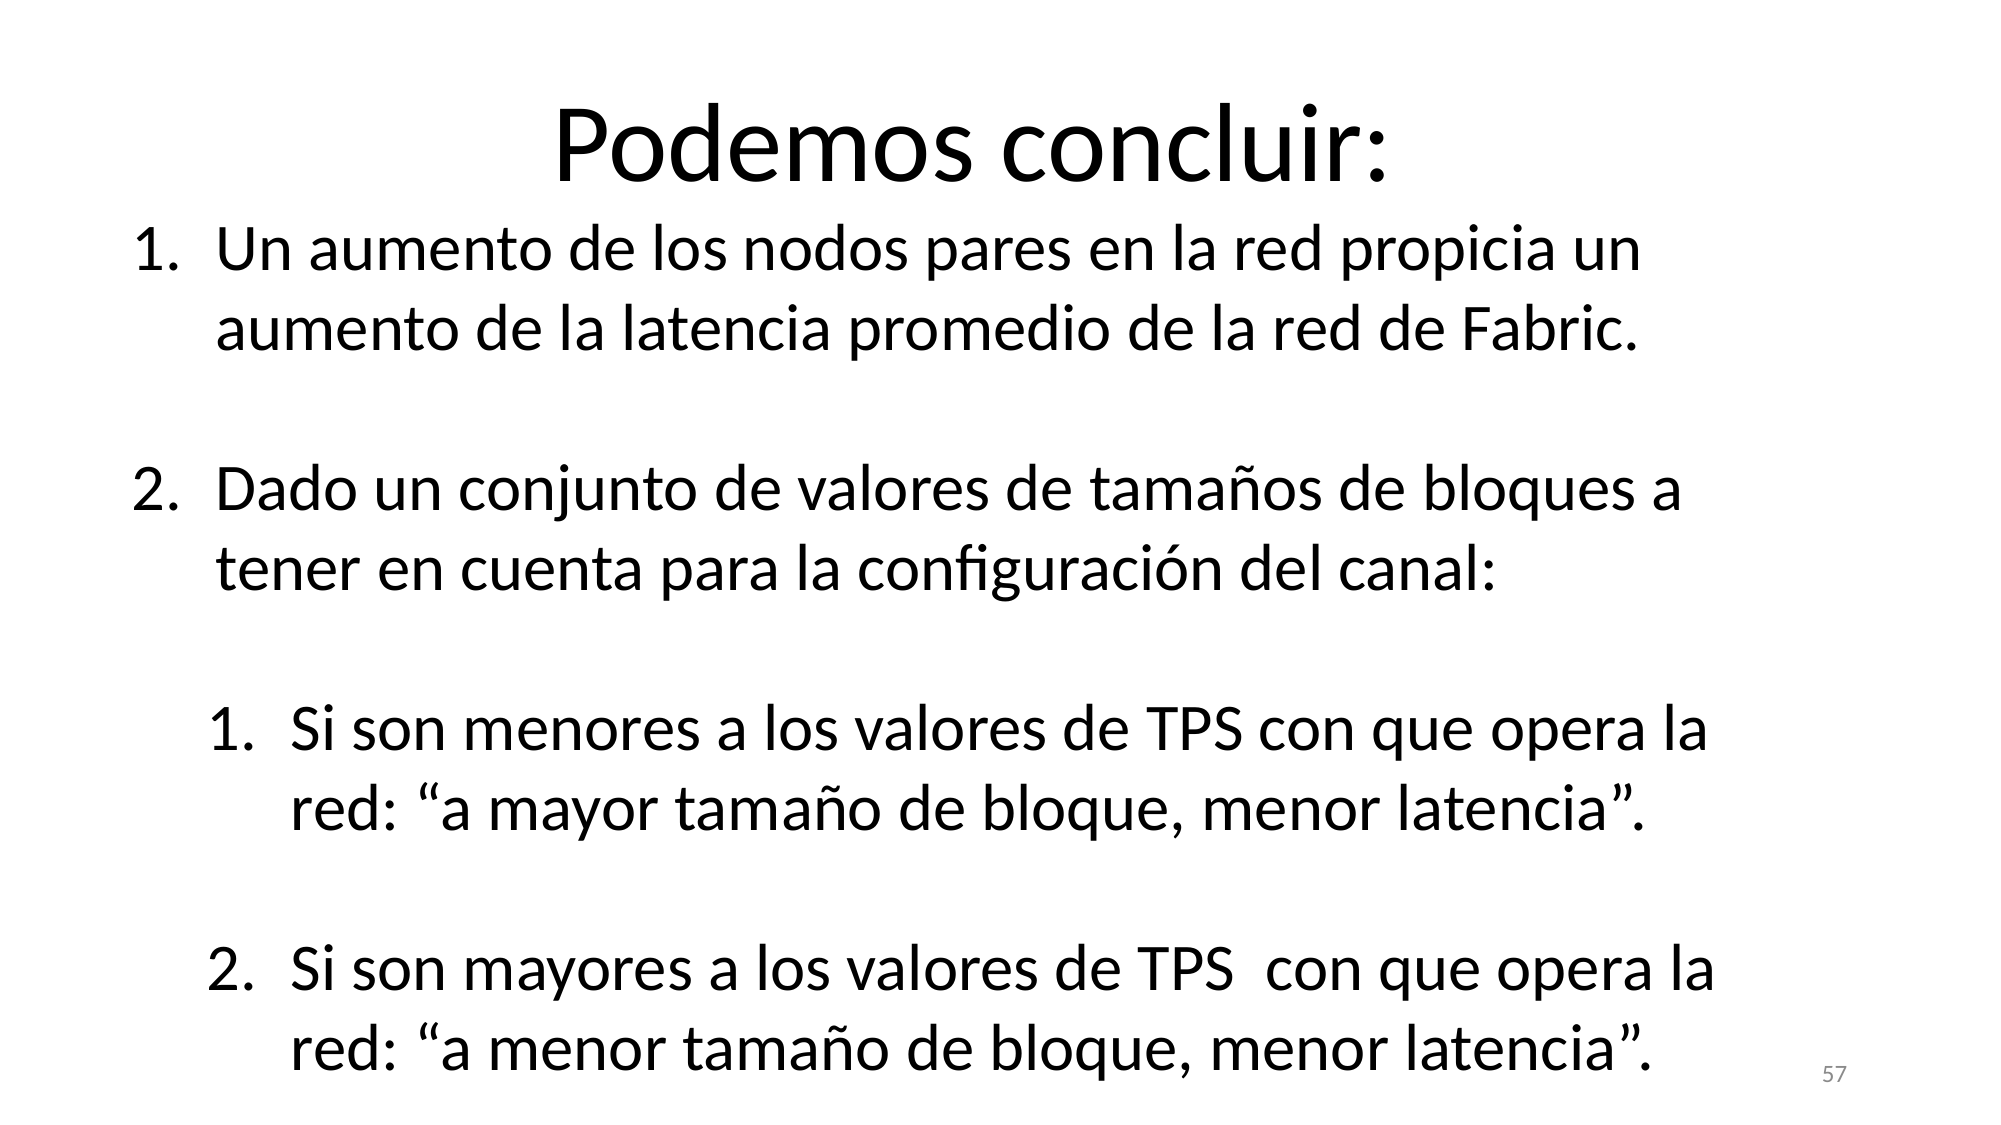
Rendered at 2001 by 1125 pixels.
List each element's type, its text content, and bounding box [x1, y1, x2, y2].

text_box Podemos concluir: Un aumento de los nodos pares en la red propicia un aumento de la latencia promedio de la red de Fabric. Dado un conjunto de valores de tamaños de bloques a tener en cuenta para la configuración del canal: Si son menores a los valores de TPS con que opera la red: “a mayor tamaño de bloque, menor latencia”. Si son mayores a los valores de TPS con que opera la red: “a menor tamaño de bloque, menor latencia”. [116, 61, 1829, 1125]
slide_number 57 [1412, 1042, 1863, 1103]
